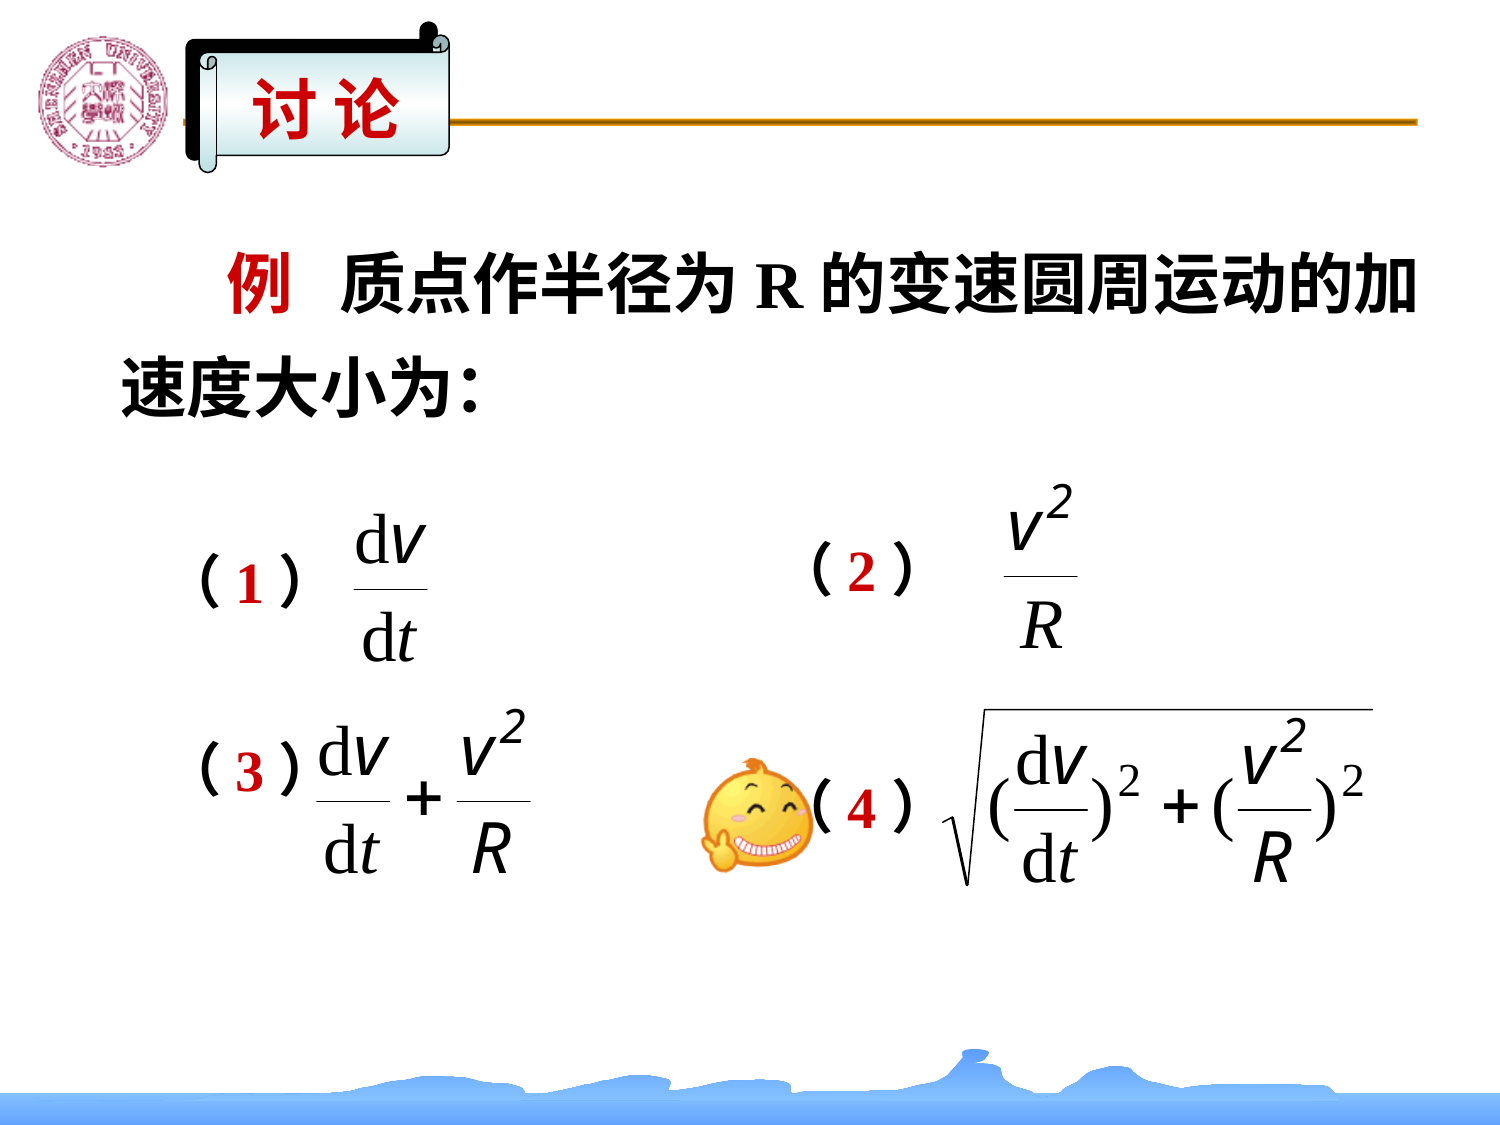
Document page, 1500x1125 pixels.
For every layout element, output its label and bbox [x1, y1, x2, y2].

text_box [105, 210, 1444, 894]
picture [691, 738, 824, 881]
picture [23, 23, 188, 176]
text_box [198, 34, 475, 173]
